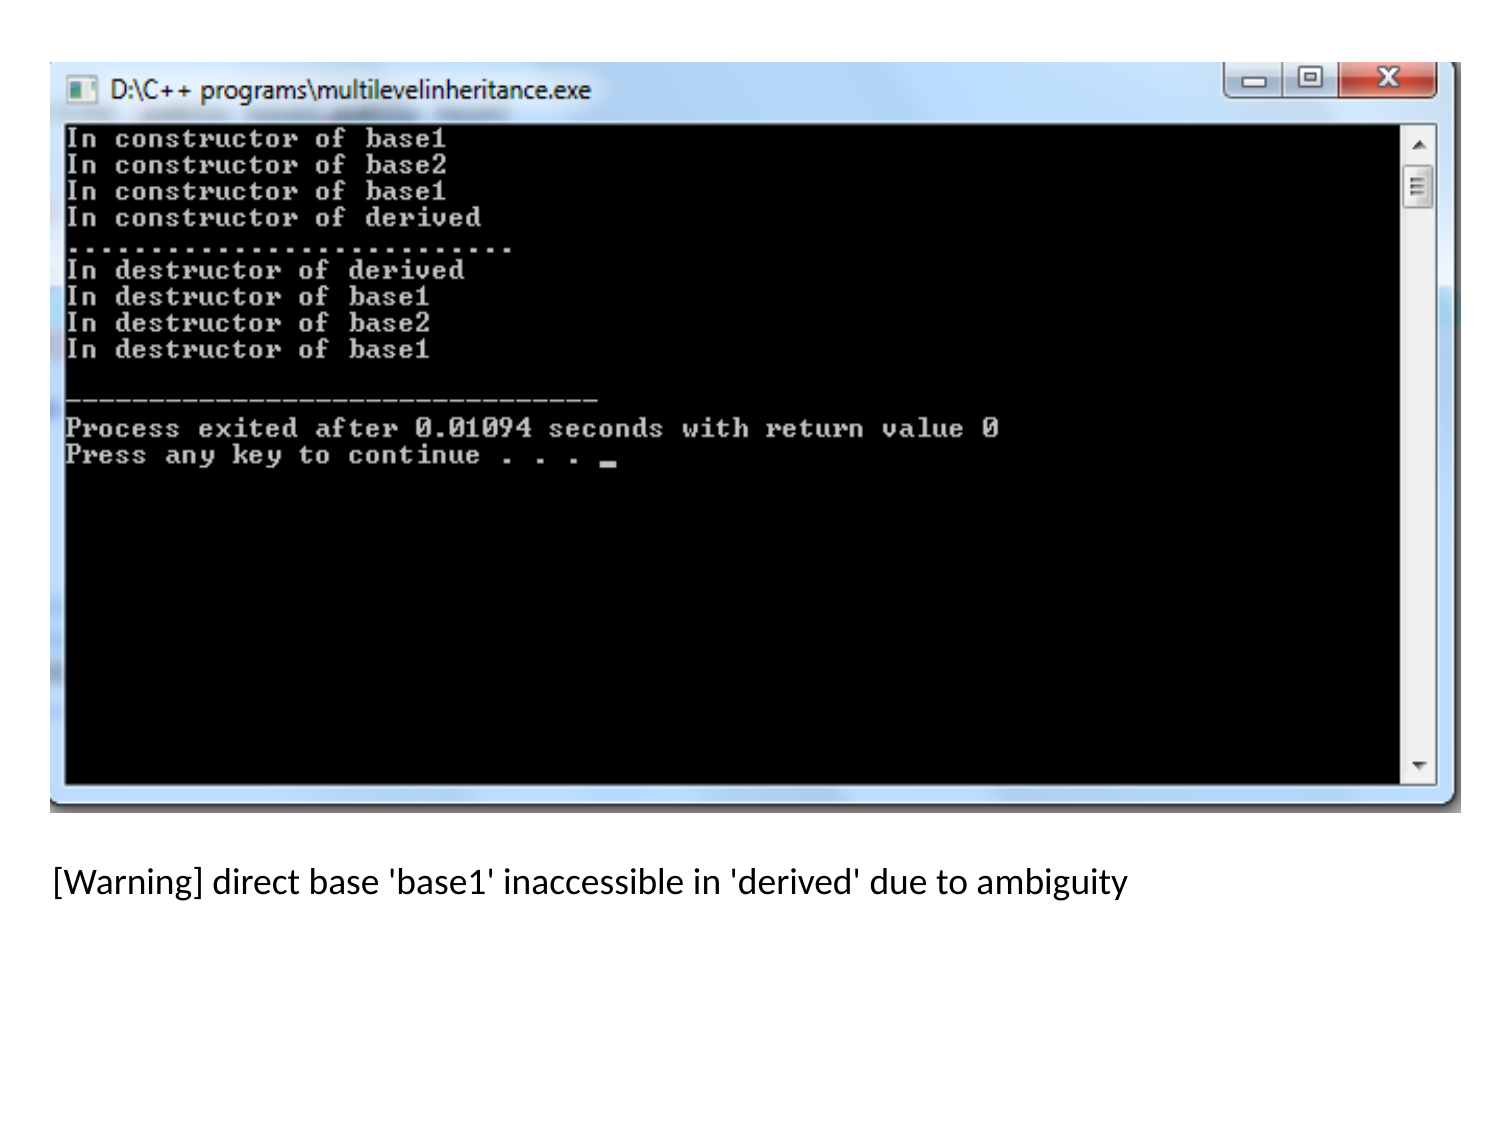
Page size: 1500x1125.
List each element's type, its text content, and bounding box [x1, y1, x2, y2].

text_box [Warning] direct base 'base1' inaccessible in 'derived' due to ambiguity [37, 849, 1463, 910]
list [49, 62, 1461, 813]
